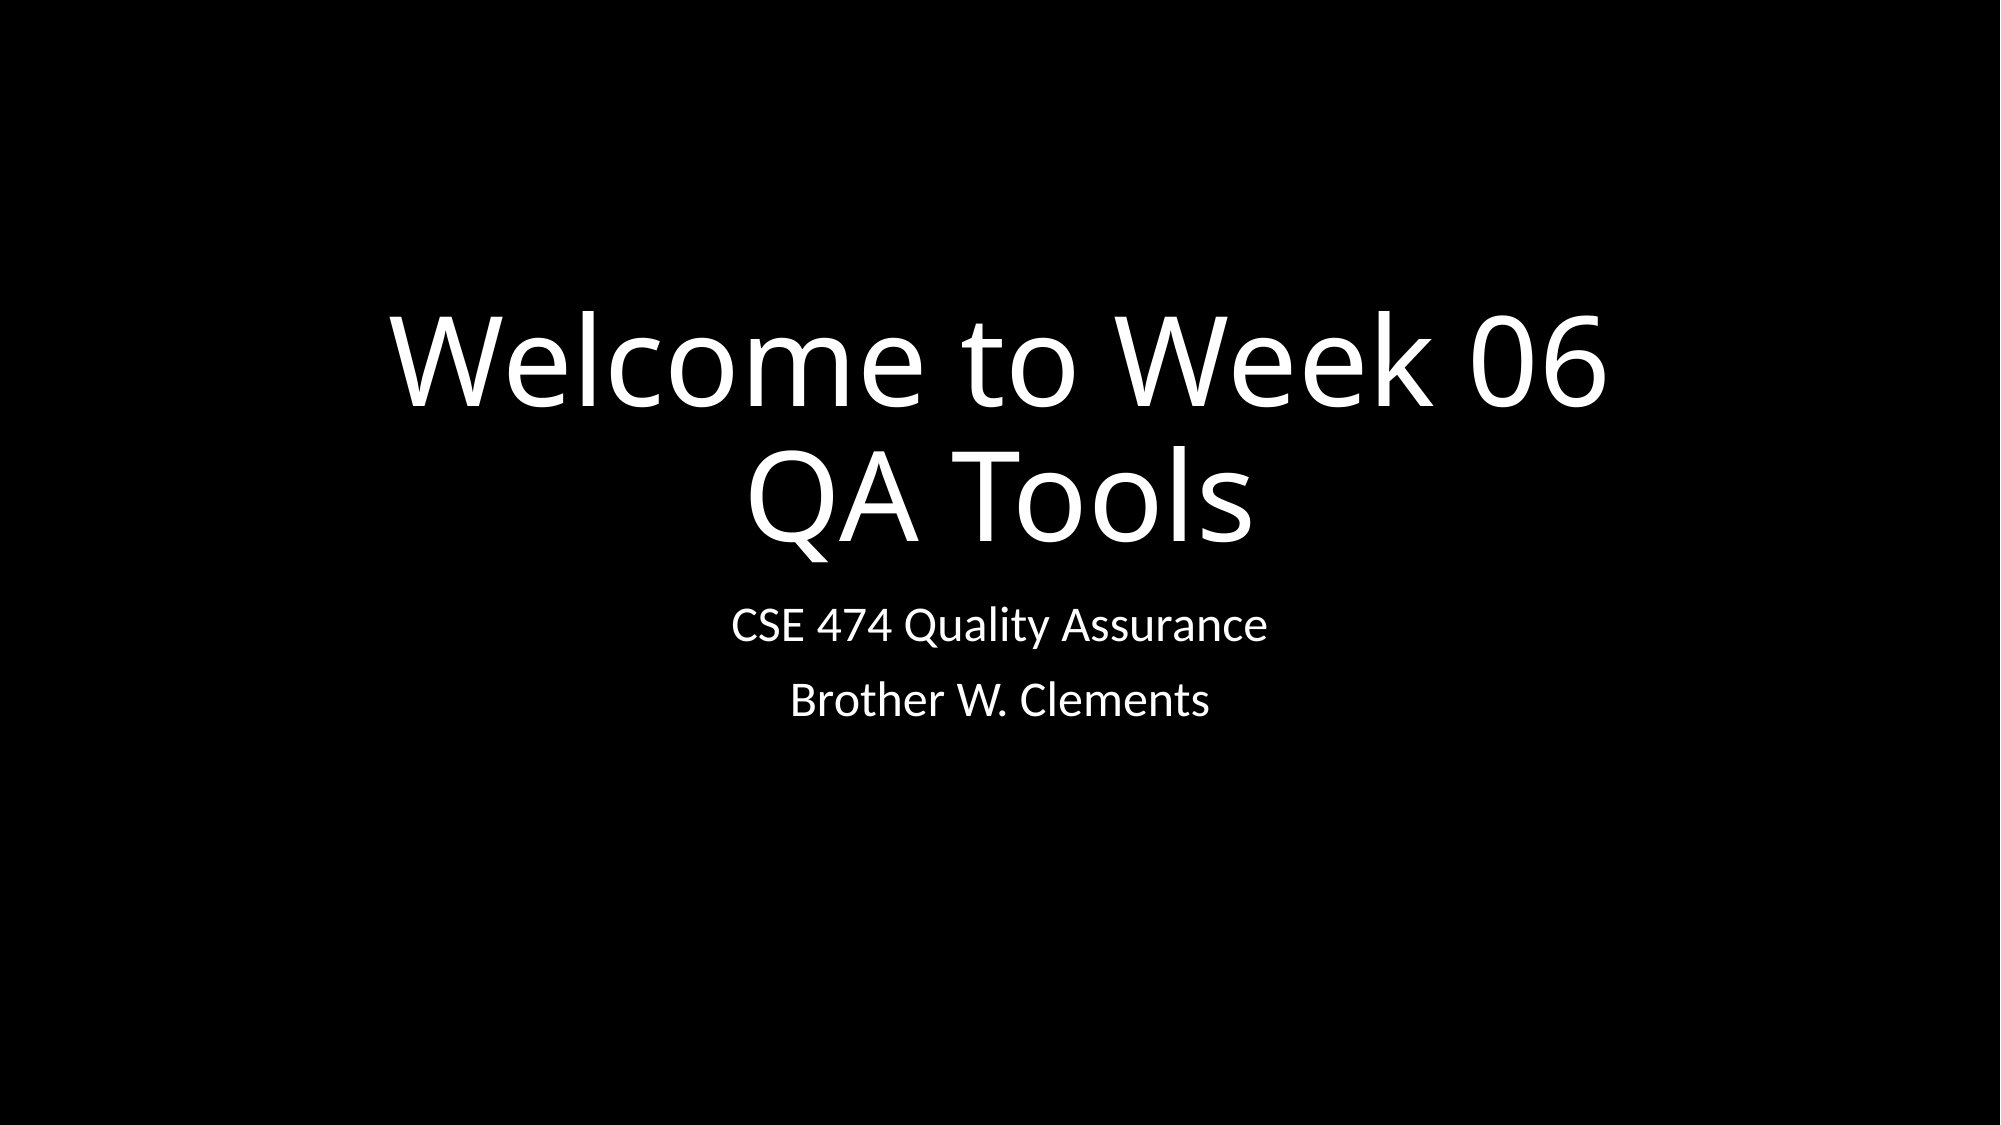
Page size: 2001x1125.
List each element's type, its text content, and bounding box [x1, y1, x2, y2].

subtitle CSE 474 Quality Assurance Brother W. Clements [249, 590, 1750, 863]
title Welcome to Week 06 QA Tools [249, 184, 1750, 576]
